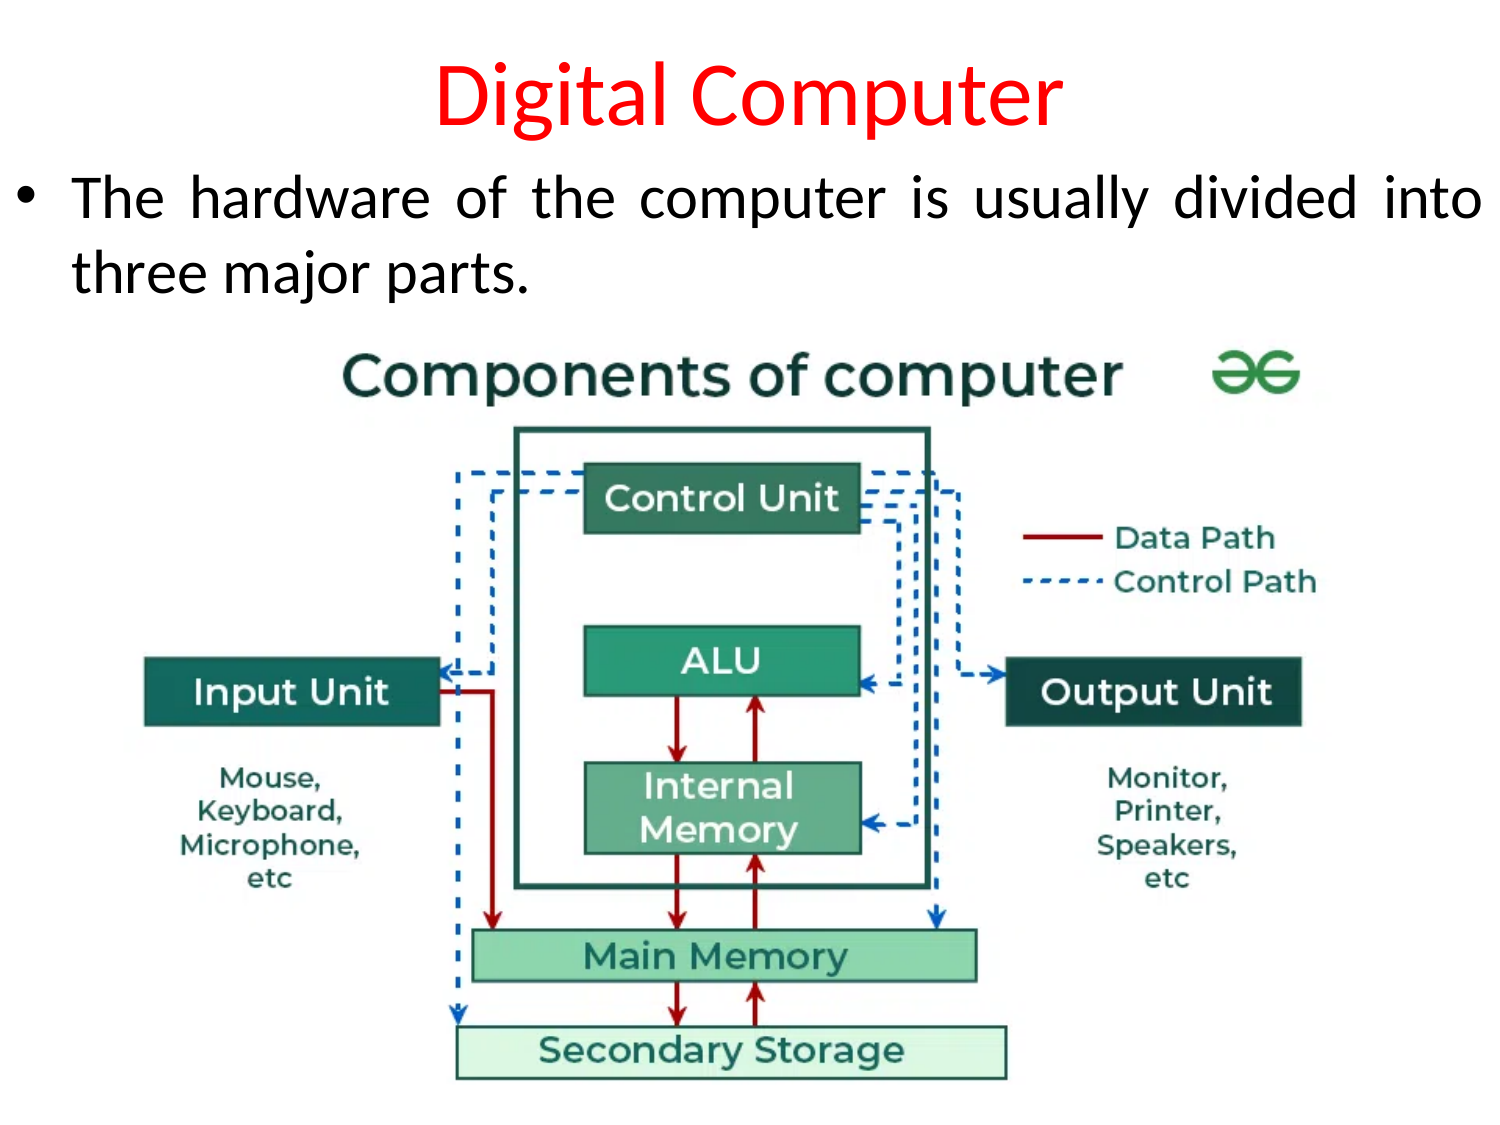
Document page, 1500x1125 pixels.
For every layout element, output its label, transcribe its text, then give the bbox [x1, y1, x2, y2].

list The hardware of the computer is usually divided into three major parts. [0, 149, 1500, 1106]
title Digital Computer [75, 7, 1425, 149]
picture [111, 337, 1333, 1086]
